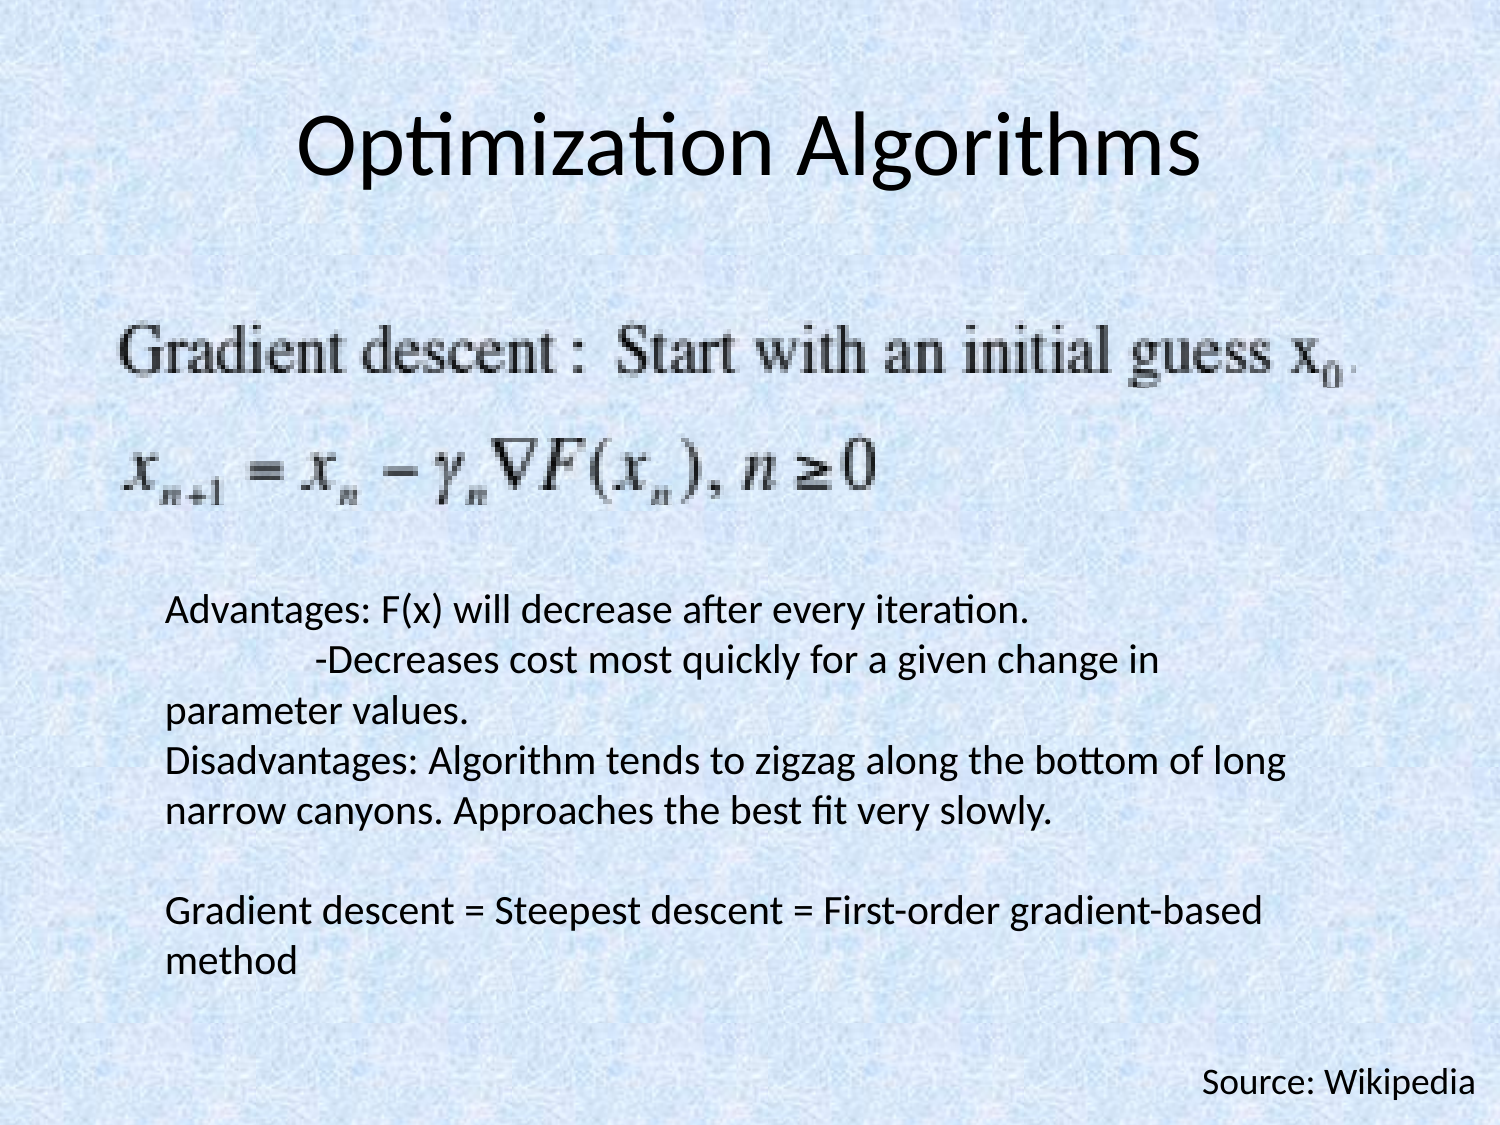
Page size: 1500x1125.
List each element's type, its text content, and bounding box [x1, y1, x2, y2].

title Optimization Algorithms [75, 45, 1425, 233]
text_box Advantages: F(x) will decrease after every iteration. -Decreases cost most quickly for a given change in parameter values. Disadvantages: Algorithm tends to zigzag along the bottom of long narrow canyons. Approaches the best fit very slowly. Gradient descent = Steepest descent = First-order gradient-based method [150, 574, 1356, 990]
picture [0, 0, 1500, 1125]
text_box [112, 312, 1356, 388]
list [75, 262, 1425, 1005]
text_box Source: Wikipedia [1187, 1049, 1500, 1110]
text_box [112, 424, 876, 505]
